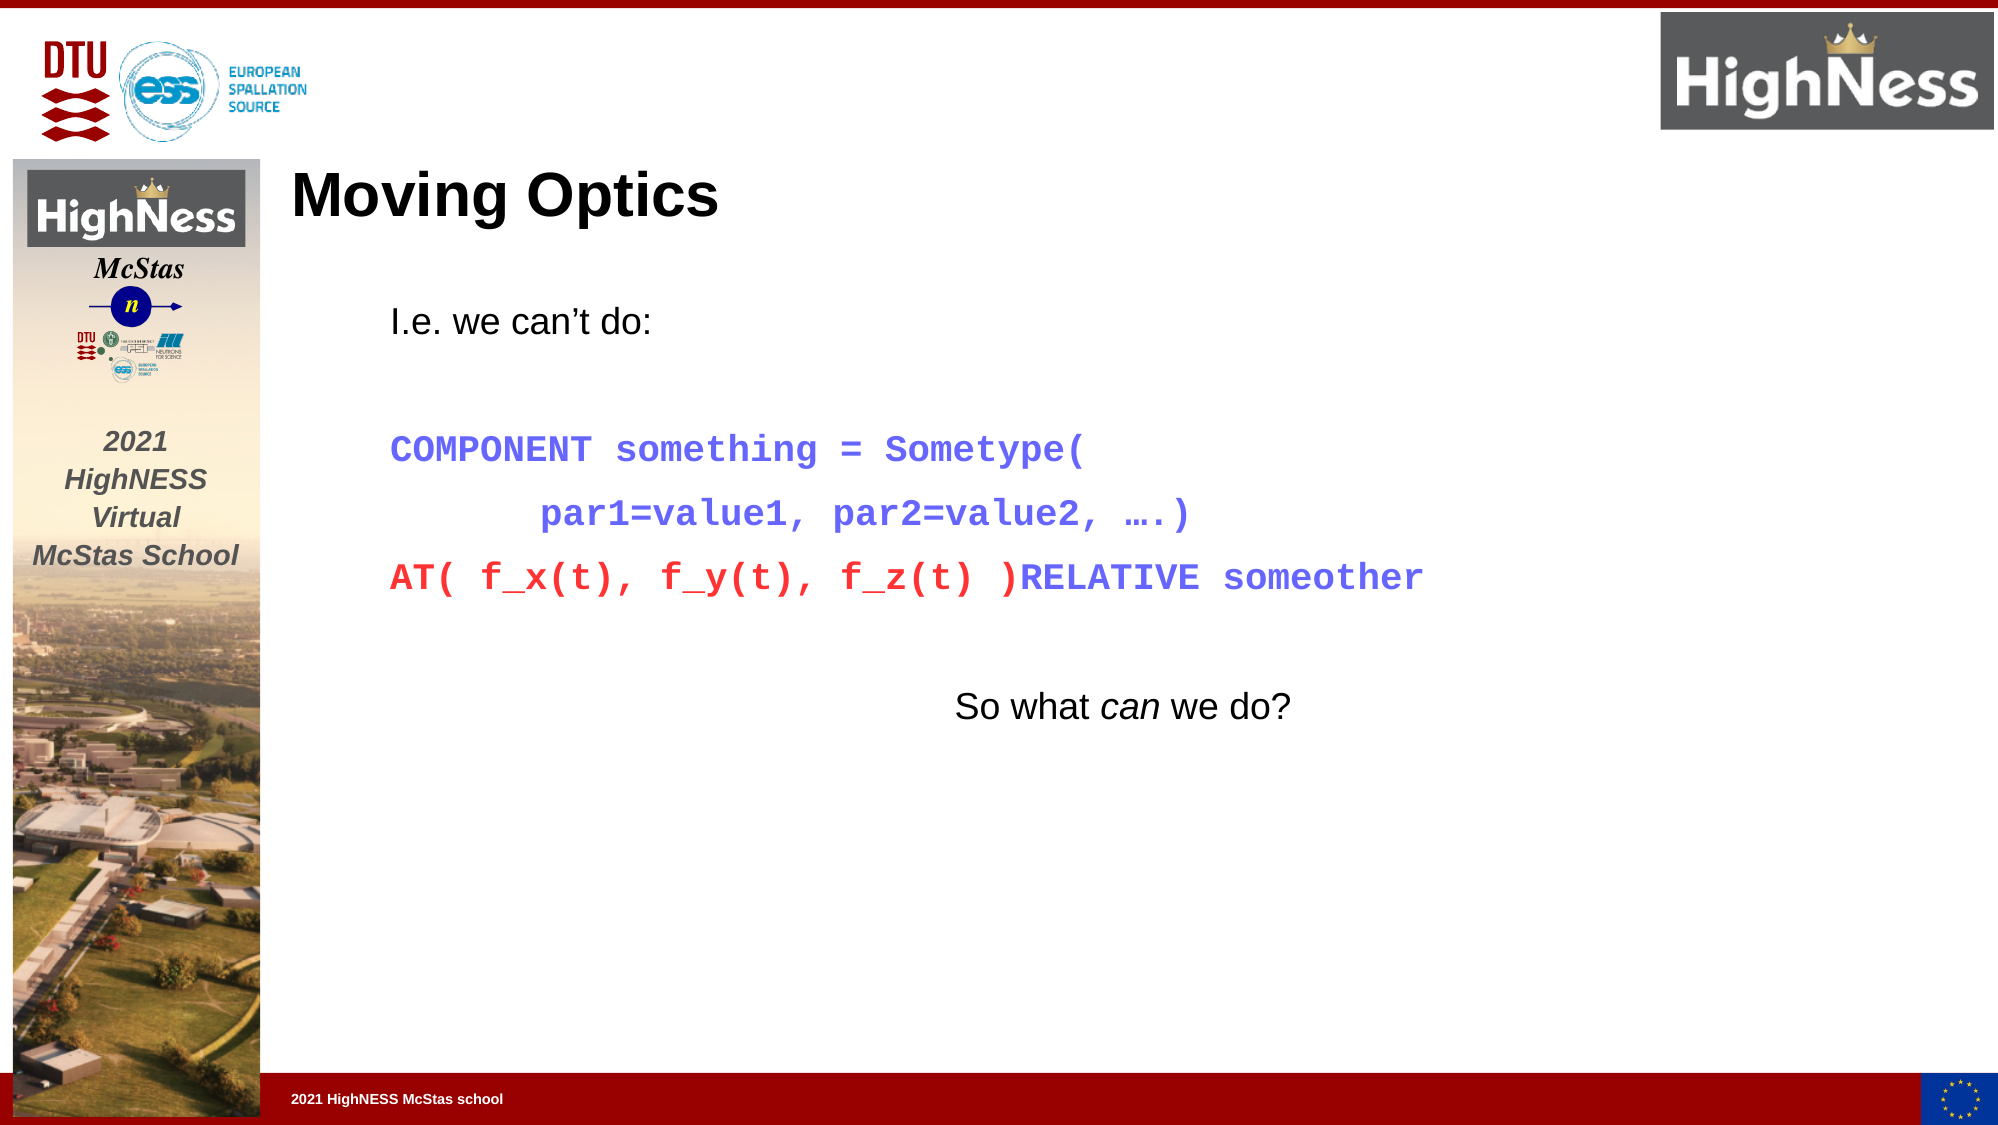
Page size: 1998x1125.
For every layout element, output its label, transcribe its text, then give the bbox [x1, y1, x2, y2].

text_box So what can we do? [939, 674, 1381, 727]
picture [1677, 5, 1978, 137]
picture [1921, 1073, 1998, 1125]
picture [12, 159, 261, 1117]
text_box I.e. we can’t do: COMPONENT something = Sometype( par1=value1, par2=value2, ….) AT( f_x(t), f_y(t), f_z(t) )RELATIVE someother [375, 289, 1703, 535]
title Moving Optics [290, 69, 1820, 230]
picture [119, 41, 307, 142]
